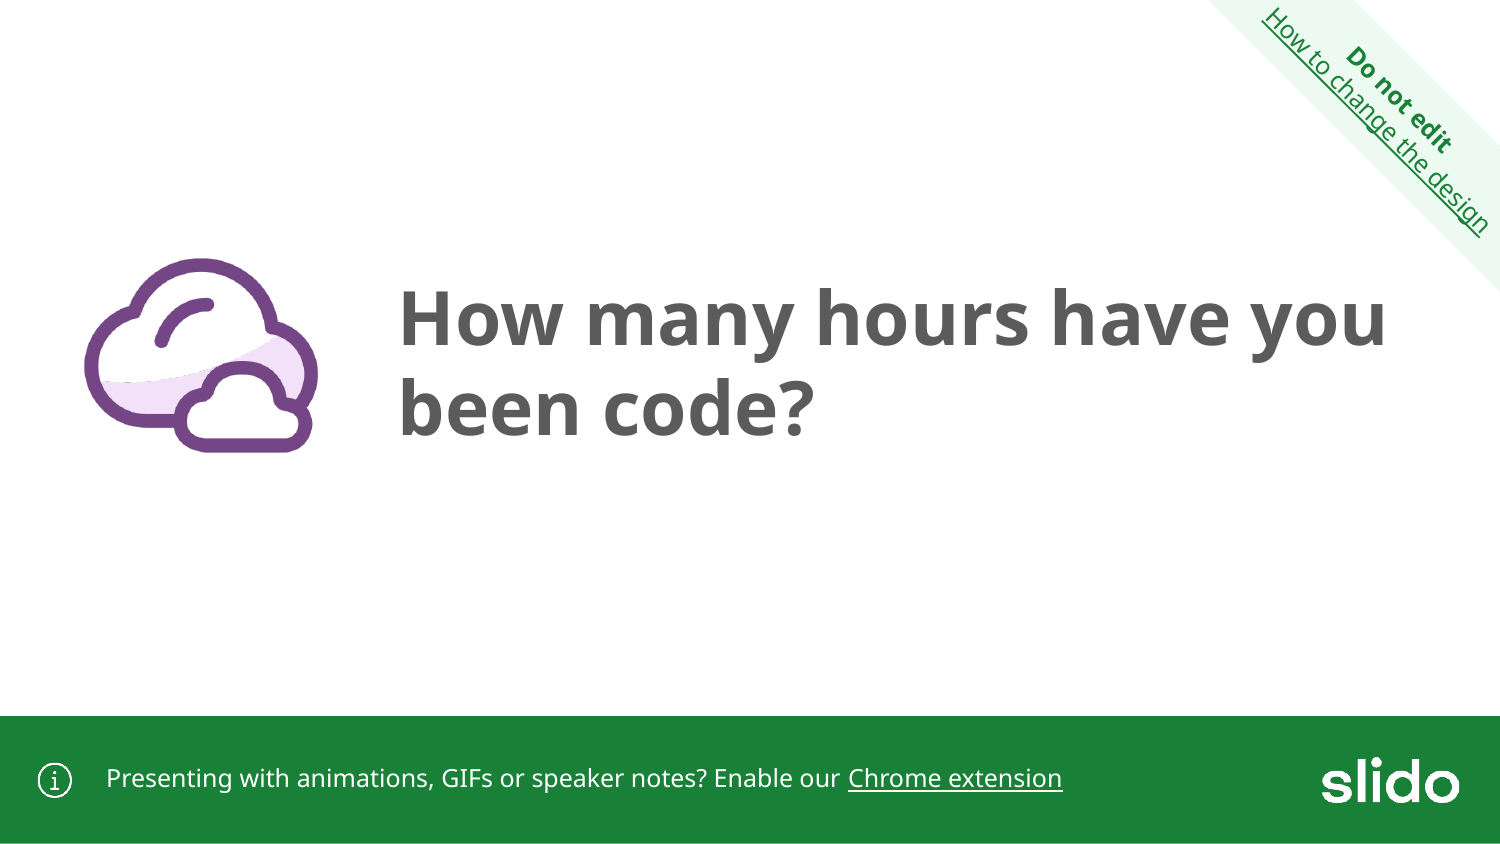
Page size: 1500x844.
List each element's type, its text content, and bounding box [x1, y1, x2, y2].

text_box [1347, 0, 1500, 153]
text_box How many hours have you been code? [382, 216, 1427, 504]
text_box [0, 716, 91, 844]
picture [36, 761, 74, 799]
text_box [1231, 716, 1500, 844]
picture [54, 214, 347, 507]
text_box Presenting with animations, GIFs or speaker notes? Enable our Chrome extension [91, 716, 1231, 844]
picture [1299, 733, 1482, 826]
text_box Do not edit How to change the design [1209, 0, 1500, 291]
